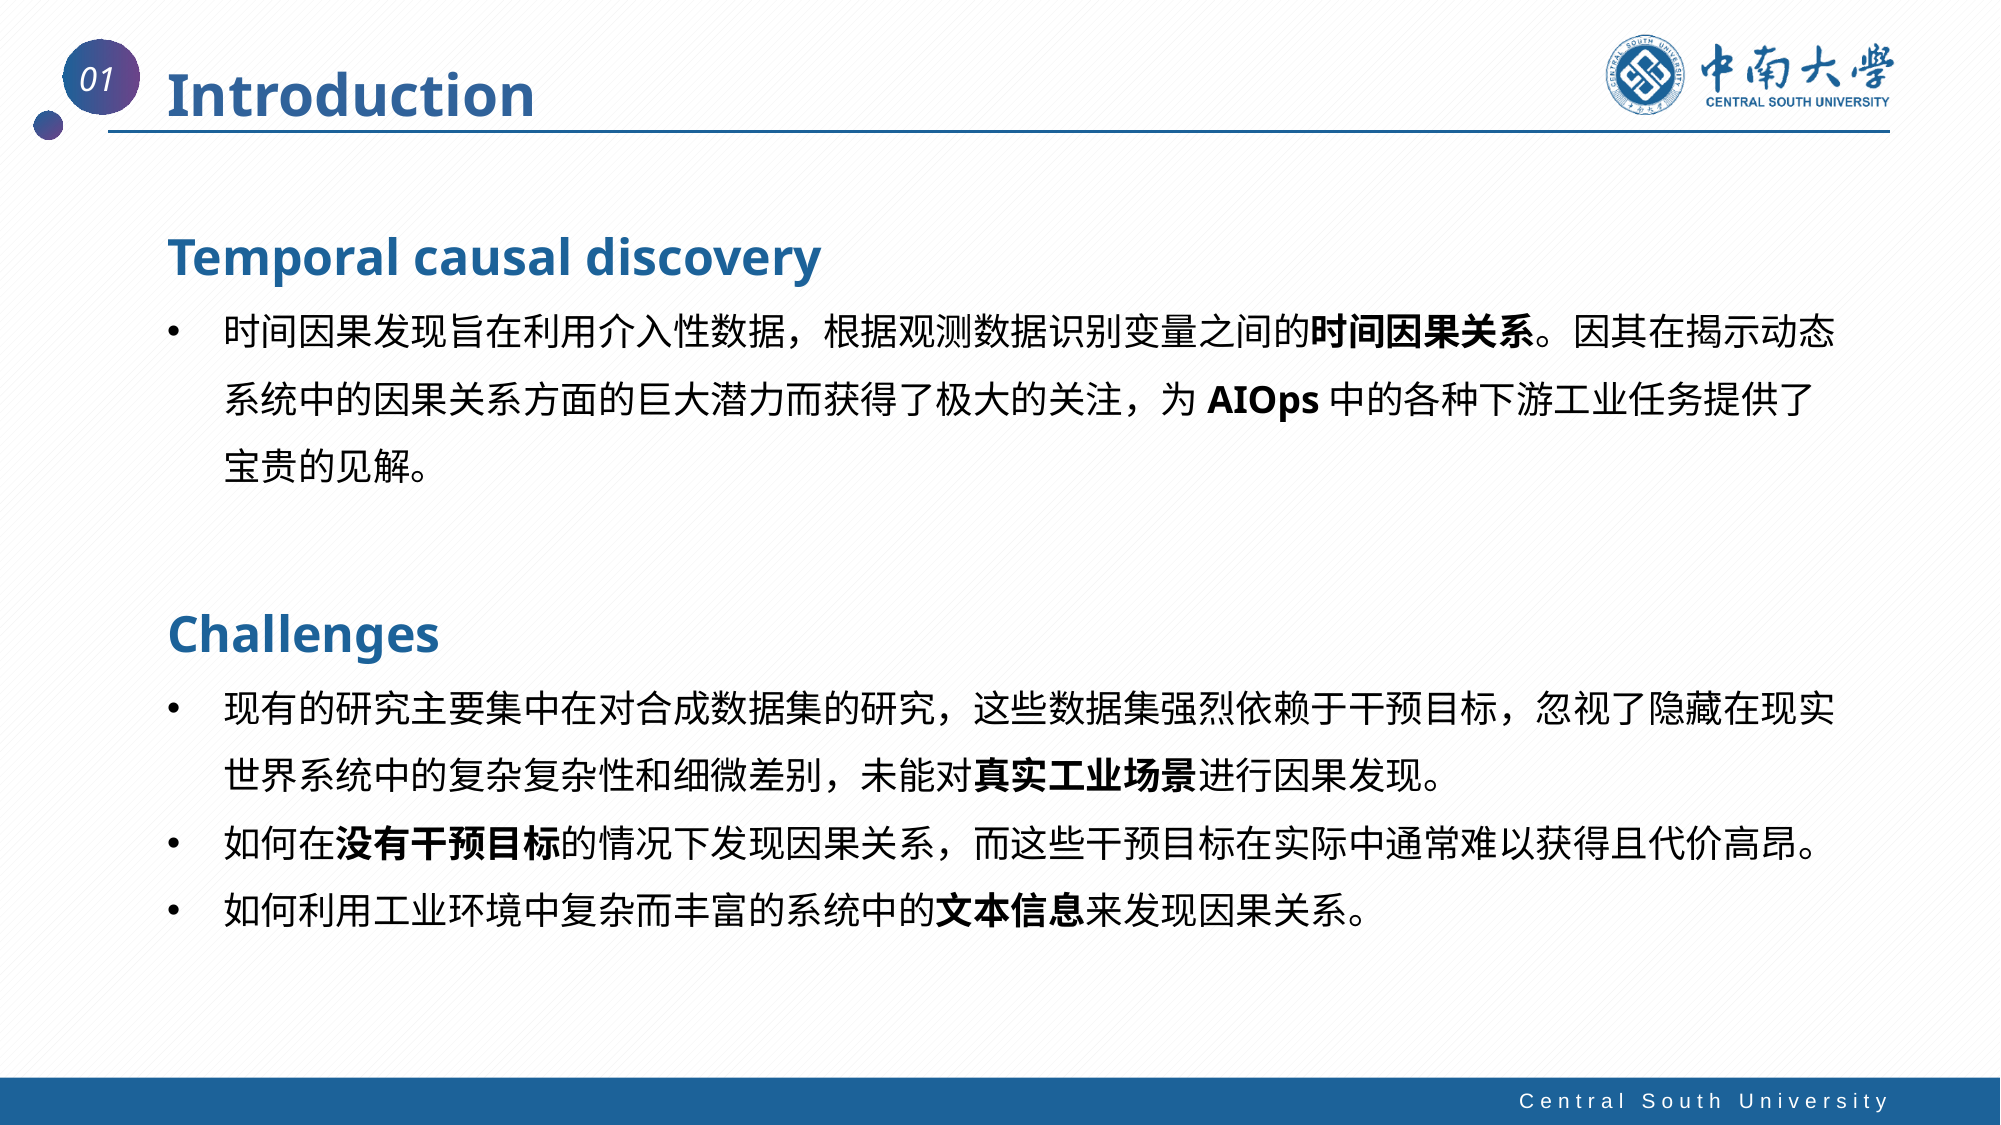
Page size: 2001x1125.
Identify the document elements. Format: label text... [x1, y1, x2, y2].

text_box Challenges 现有的研究主要集中在对合成数据集的研究，这些数据集强烈依赖于干预目标，忽视了隐藏在现实世界系统中的复杂复杂性和细微差别，未能对真实工业场景进行因果发现。 如何在没有干预目标的情况下发现因果关系，而这些干预目标在实际中通常难以获得且代价高昂。 如何利用工业环境中复杂而丰富的系统中的文本信息来发现因果关系。 [152, 564, 1868, 1007]
text_box Introduction [152, 15, 1011, 128]
text_box [0, 1077, 2000, 1125]
text_box Temporal causal discovery 时间因果发现旨在利用介入性数据，根据观测数据识别变量之间的时间因果关系。因其在揭示动态系统中的因果关系方面的巨大潜力而获得了极大的关注，为AIOps中的各种下游工业任务提供了宝贵的见解。 [152, 188, 1868, 496]
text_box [33, 38, 153, 140]
picture [1595, 28, 1907, 121]
text_box Central South University [1504, 1080, 1902, 1120]
